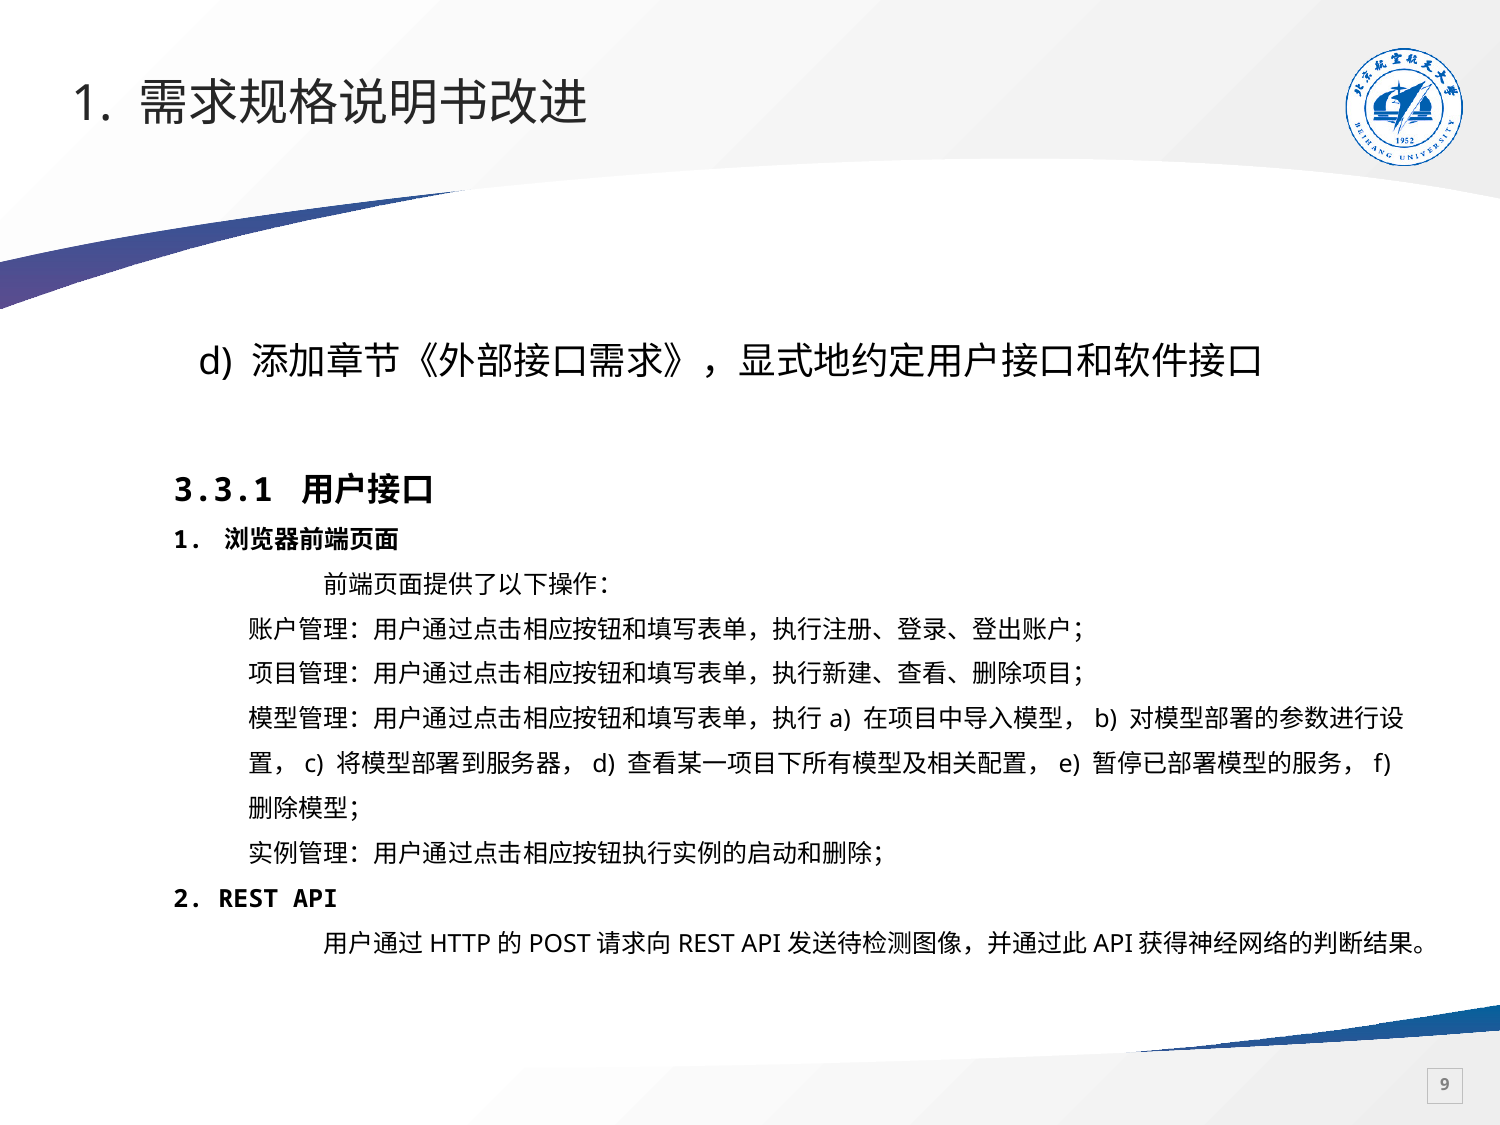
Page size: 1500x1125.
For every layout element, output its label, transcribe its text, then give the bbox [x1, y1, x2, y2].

title 1. 需求规格说明书改进 [59, 60, 1296, 149]
text_box 3.3.1 用户接口 1. 浏览器前端页面 前端页面提供了以下操作： 账户管理：用户通过点击相应按钮和填写表单，执行注册、登录、登出账户； 项目管理：用户通过点击相应按钮和填写表单，执行新建、查看、删除项目； 模型管理：用户通过点击相应按钮和填写表单，执行a) 在项目中导入模型，b) 对模型部署的参数进行设置，c) 将模型部署到服务器，d) 查看某一项目下所有模型及相关配置，e) 暂停已部署模型的服务，f) 删除模型； 实例管理：用户通过点击相应按钮执行实例的启动和删除； 2. REST API 用户通过HTTP的POST请求向REST API发送待检测图像，并通过此API获得神经网络的判断结果。 [158, 441, 1436, 1010]
picture [1345, 48, 1468, 166]
text_box d) 添加章节《外部接口需求》，显式地约定用户接口和软件接口 [183, 307, 1377, 390]
